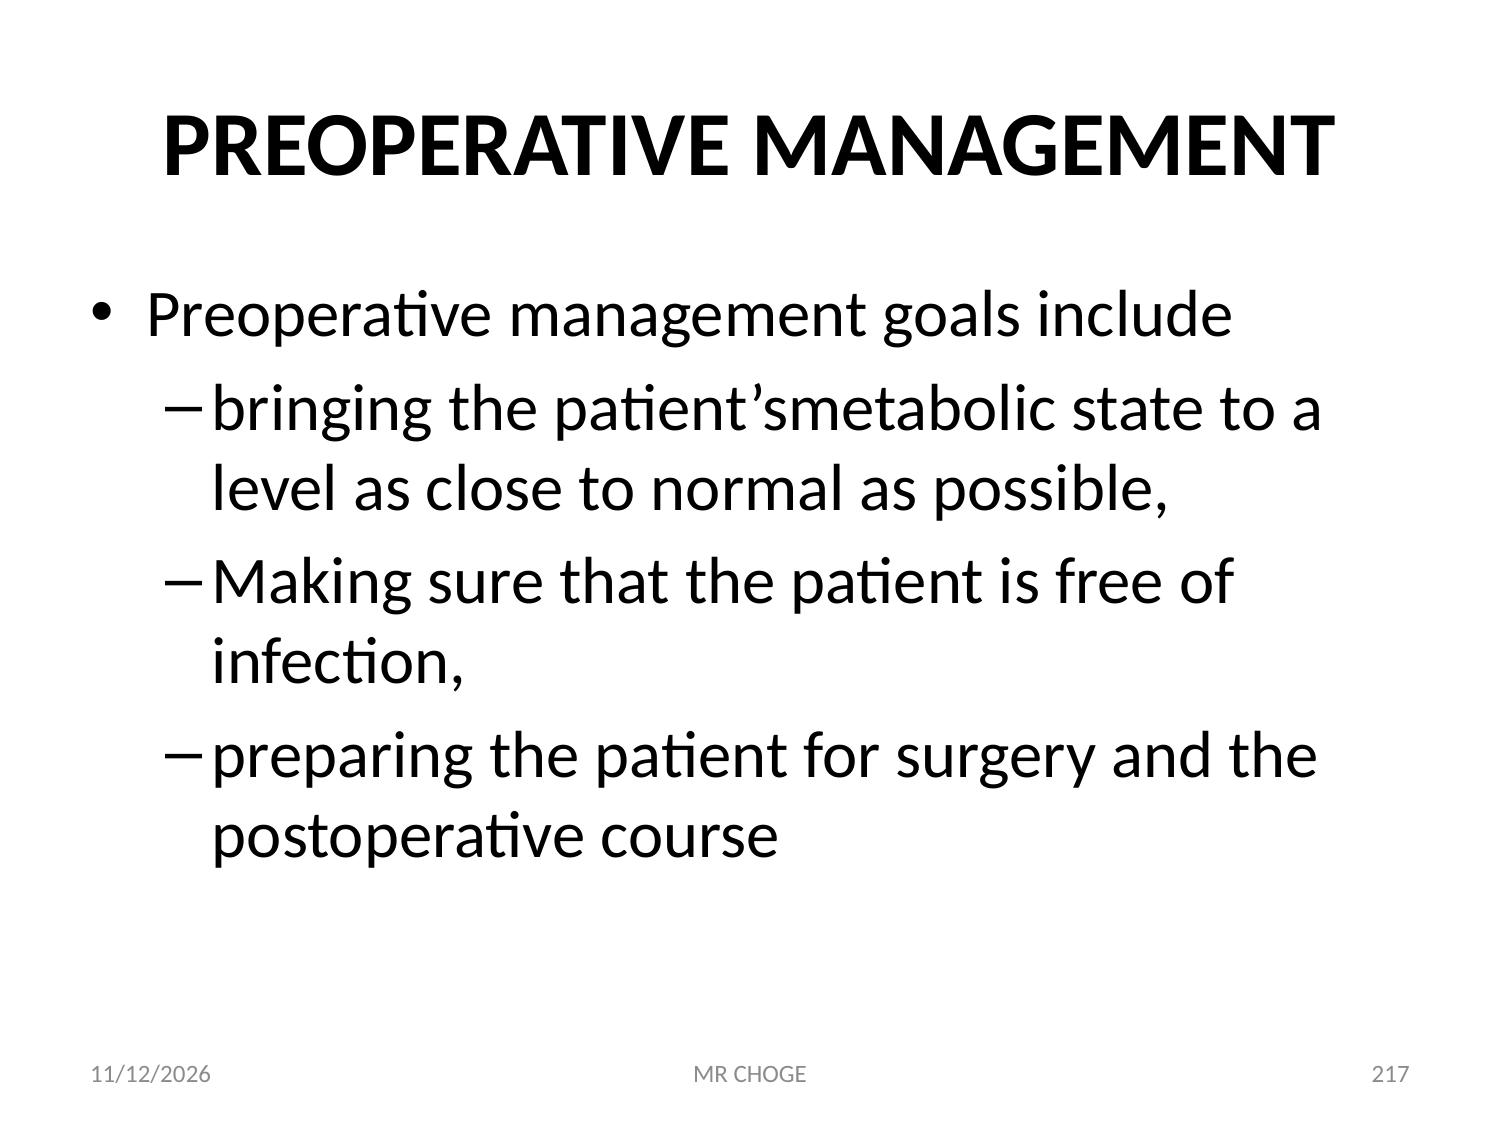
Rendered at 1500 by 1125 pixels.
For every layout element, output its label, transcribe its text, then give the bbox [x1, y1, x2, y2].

list Preoperative management goals include bringing the patient’smetabolic state to a level as close to normal as possible, Making sure that the patient is free of infection, preparing the patient for surgery and the postoperative course [75, 262, 1425, 1005]
slide_number 217 [1074, 1042, 1425, 1103]
footer MR CHOGE [512, 1042, 988, 1103]
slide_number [75, 1042, 425, 1103]
title PREOPERATIVE MANAGEMENT [75, 45, 1425, 233]
